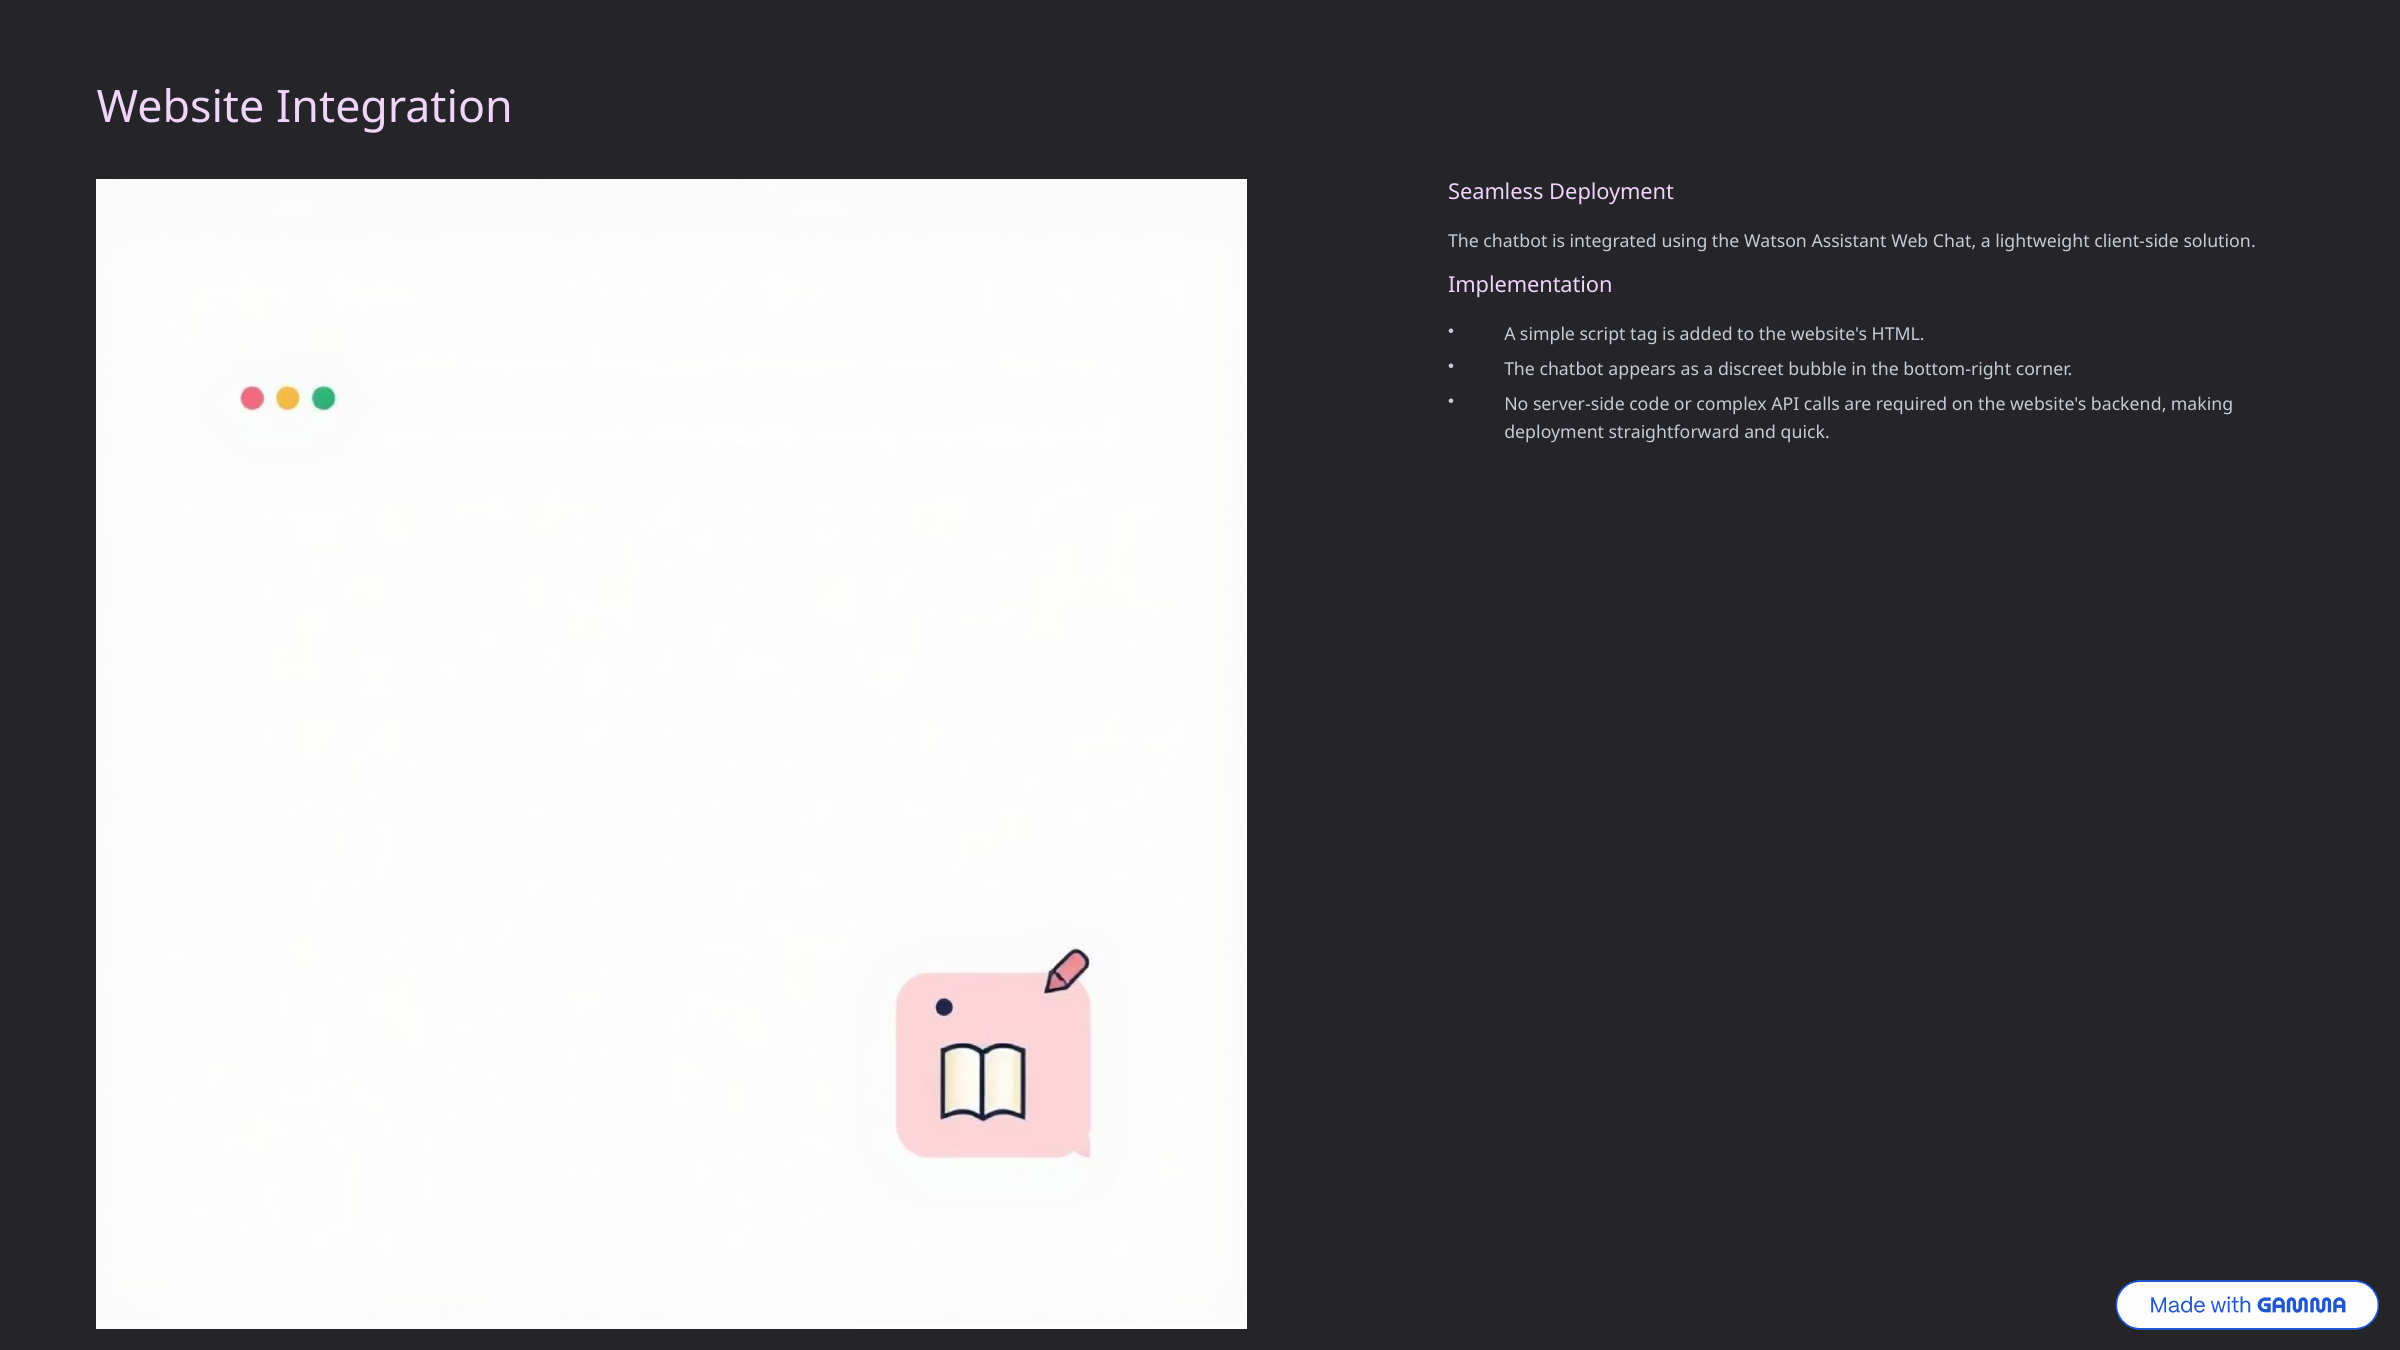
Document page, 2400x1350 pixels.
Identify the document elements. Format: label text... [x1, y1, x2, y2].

text_box Website Integration [96, 75, 546, 132]
text_box A simple script tag is added to the website's HTML. [1448, 315, 2305, 345]
picture [96, 179, 1247, 1329]
text_box Implementation [1448, 269, 1673, 298]
text_box The chatbot appears as a discreet bubble in the bottom-right corner. [1448, 350, 2305, 380]
picture [2106, 1271, 2389, 1339]
text_box The chatbot is integrated using the Watson Assistant Web Chat, a lightweight client-side solution. [1448, 222, 2305, 252]
text_box Seamless Deployment [1448, 176, 1682, 205]
text_box No server-side code or complex API calls are required on the website's backend, making deployment straightforward and quick. [1448, 385, 2305, 444]
